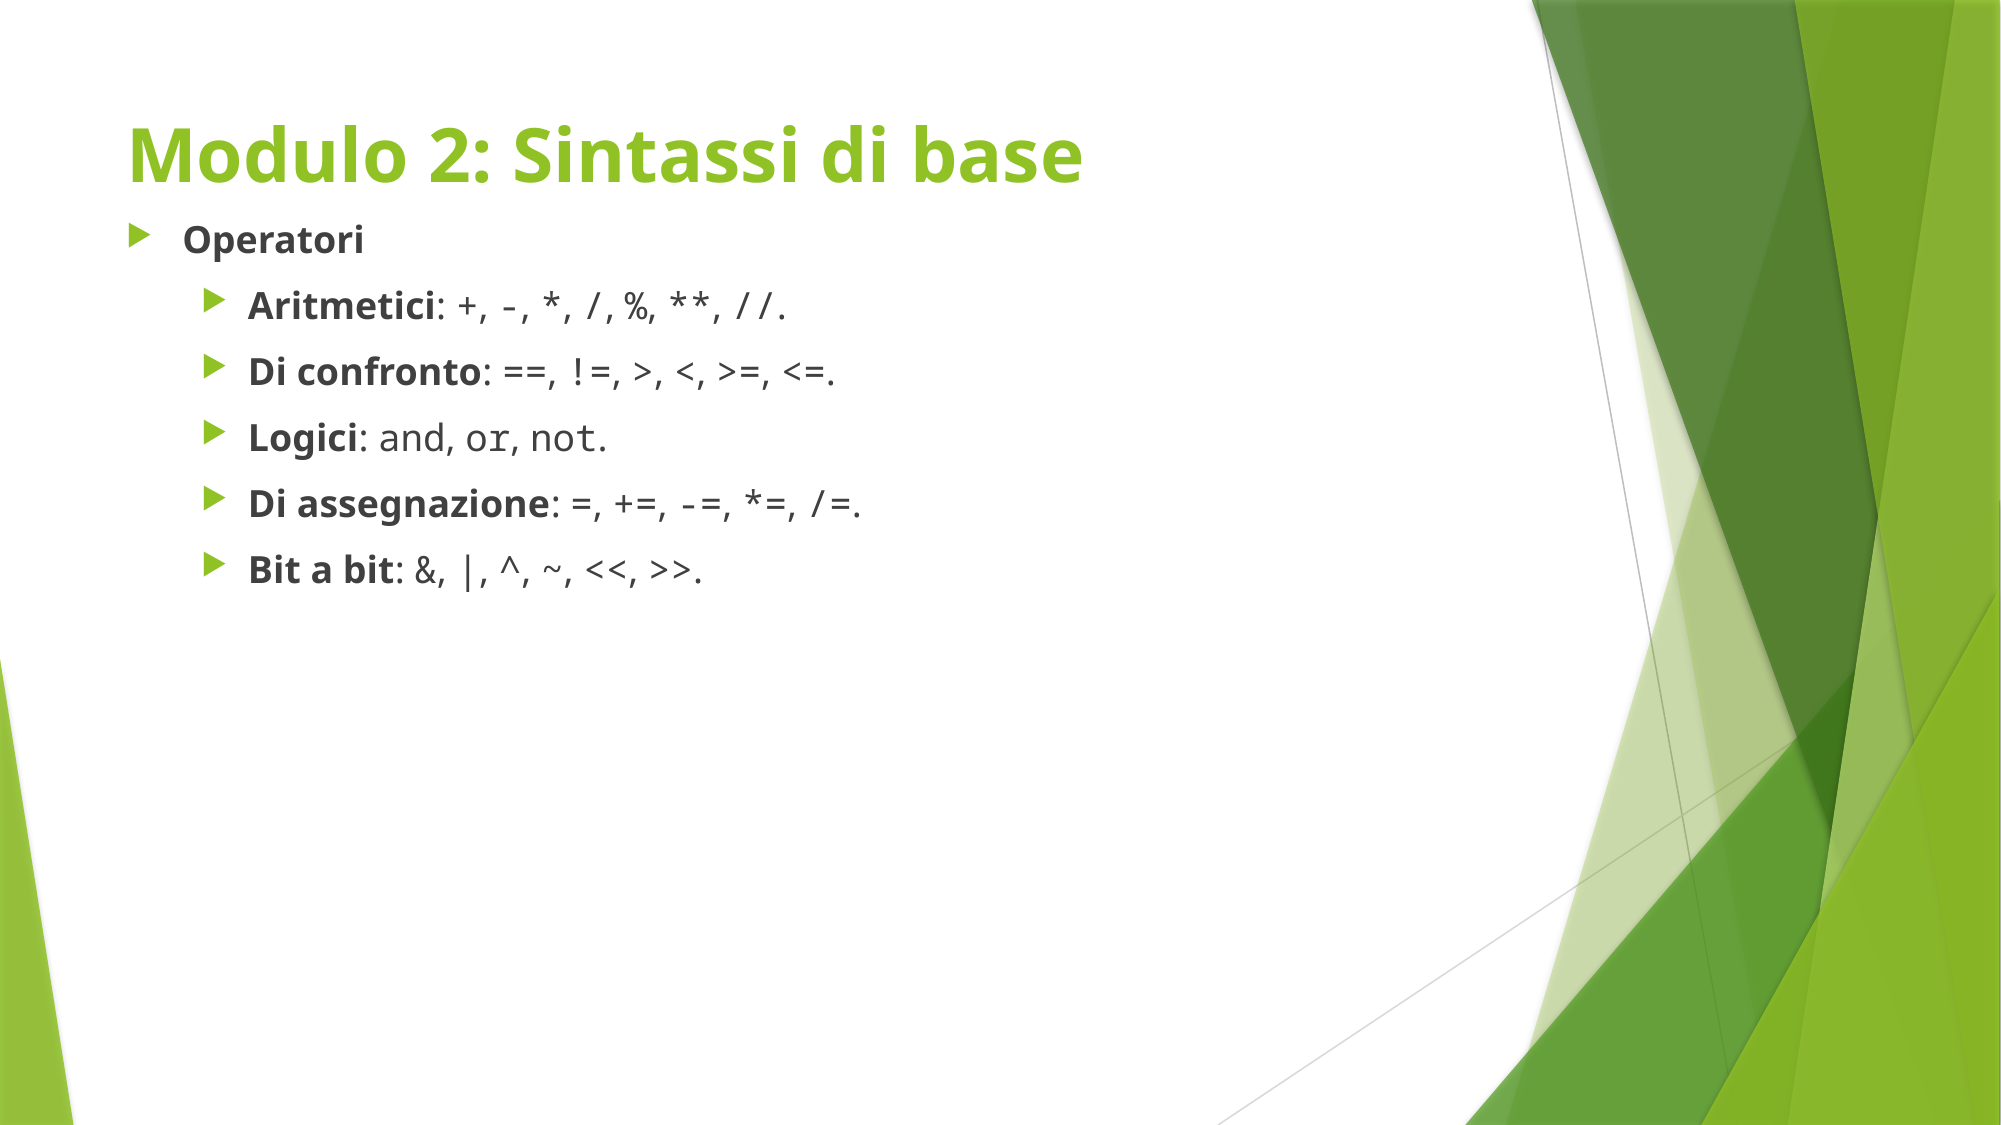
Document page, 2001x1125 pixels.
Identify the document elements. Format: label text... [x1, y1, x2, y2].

title Modulo 2: Sintassi di base [111, 99, 1522, 208]
list Operatori Aritmetici: +, -, *, /, %, **, //. Di confronto: ==, !=, >, <, >=, <=. Logici: and, or, not. Di assegnazione: =, +=, -=, *=, /=. Bit a bit: &, |, ^, ~, <<, >>. [111, 208, 1522, 1053]
